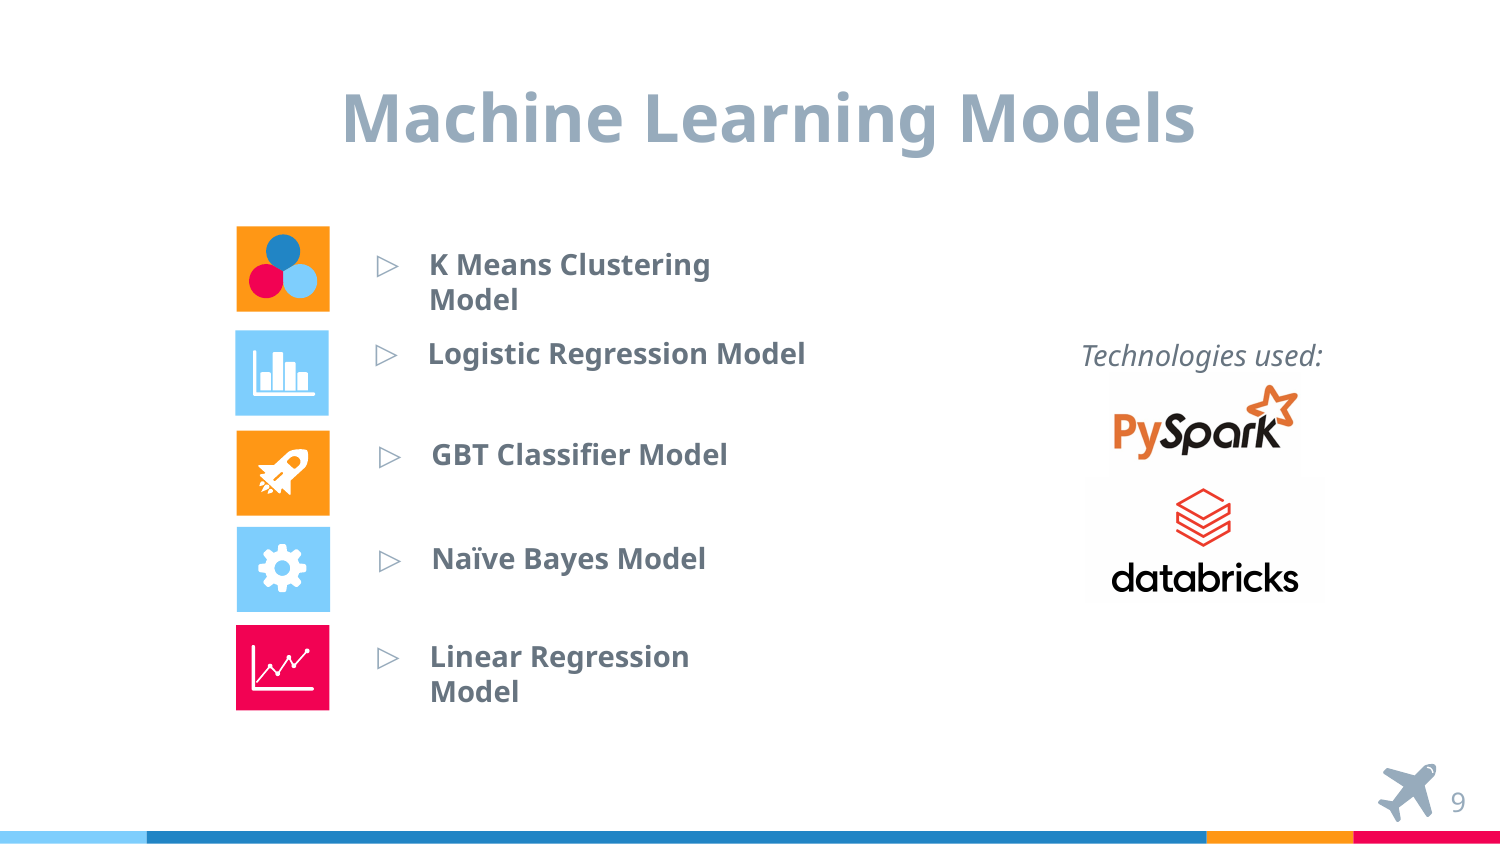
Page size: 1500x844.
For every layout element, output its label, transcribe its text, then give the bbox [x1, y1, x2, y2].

text_box Technologies used: [1065, 330, 1346, 381]
list Logistic Regression Model [337, 319, 877, 407]
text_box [235, 330, 329, 416]
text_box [236, 430, 330, 516]
picture [1085, 372, 1325, 603]
slide_number 9 [1399, 770, 1419, 775]
list Naïve Bayes Model [341, 525, 750, 602]
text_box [191, 526, 331, 635]
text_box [235, 643, 330, 711]
slide_number 9 [1391, 780, 1402, 801]
title Machine Learning Models [146, 29, 1392, 171]
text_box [236, 226, 330, 312]
list K Means Clustering Model [338, 231, 824, 317]
list Linear Regression Model [339, 623, 797, 709]
text_box [1378, 763, 1437, 822]
list GBT Classifier Model [341, 421, 750, 507]
slide_number 9 [1391, 814, 1396, 822]
slide_number 9 [1400, 770, 1482, 822]
